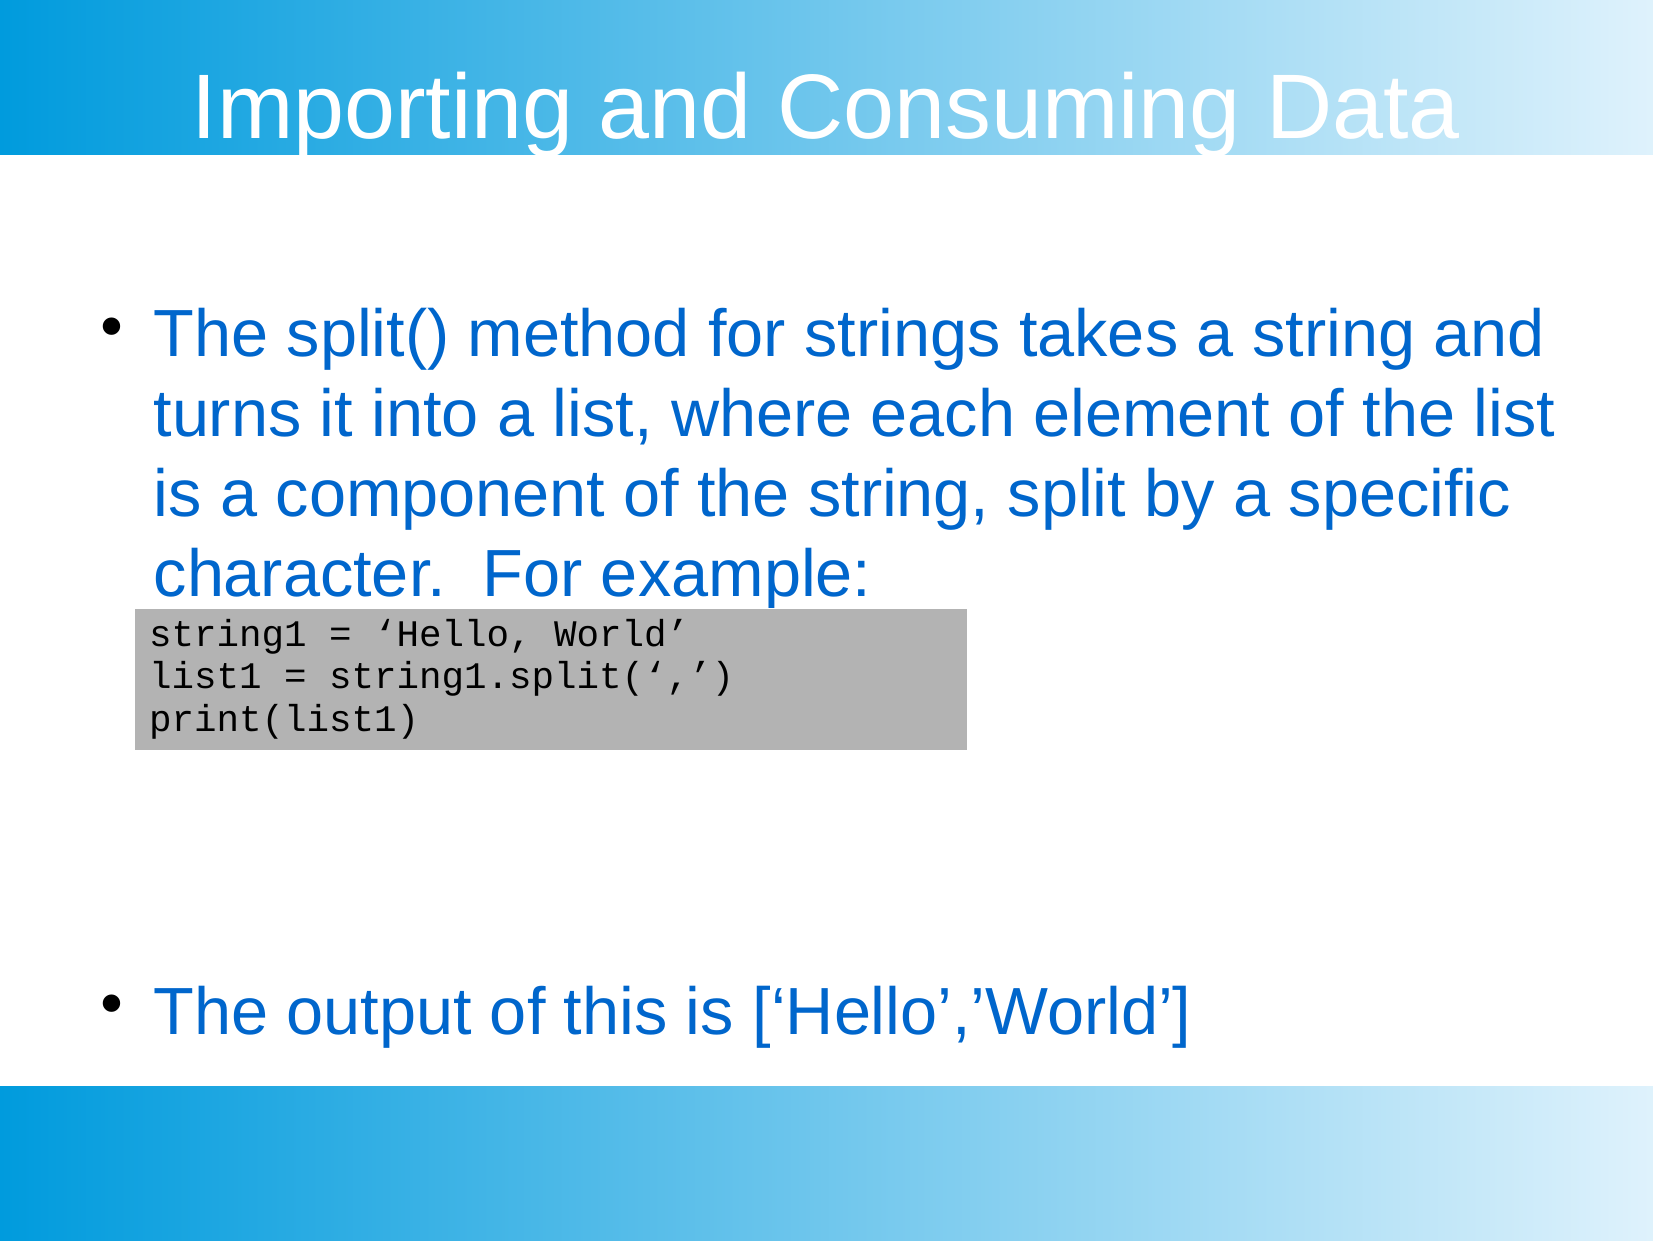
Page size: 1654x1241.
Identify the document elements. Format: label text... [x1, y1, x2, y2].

text_box The split() method for strings takes a string and turns it into a list, where each element of the list is a component of the string, split by a specific character. For example: The output of this is [‘Hello’,’World’] [82, 290, 1571, 1010]
text_box Importing and Consuming Data [82, 49, 1571, 154]
table_header string1 = ‘Hello, World’ list1 = string1.split(‘,’) print(list1) [135, 609, 967, 750]
